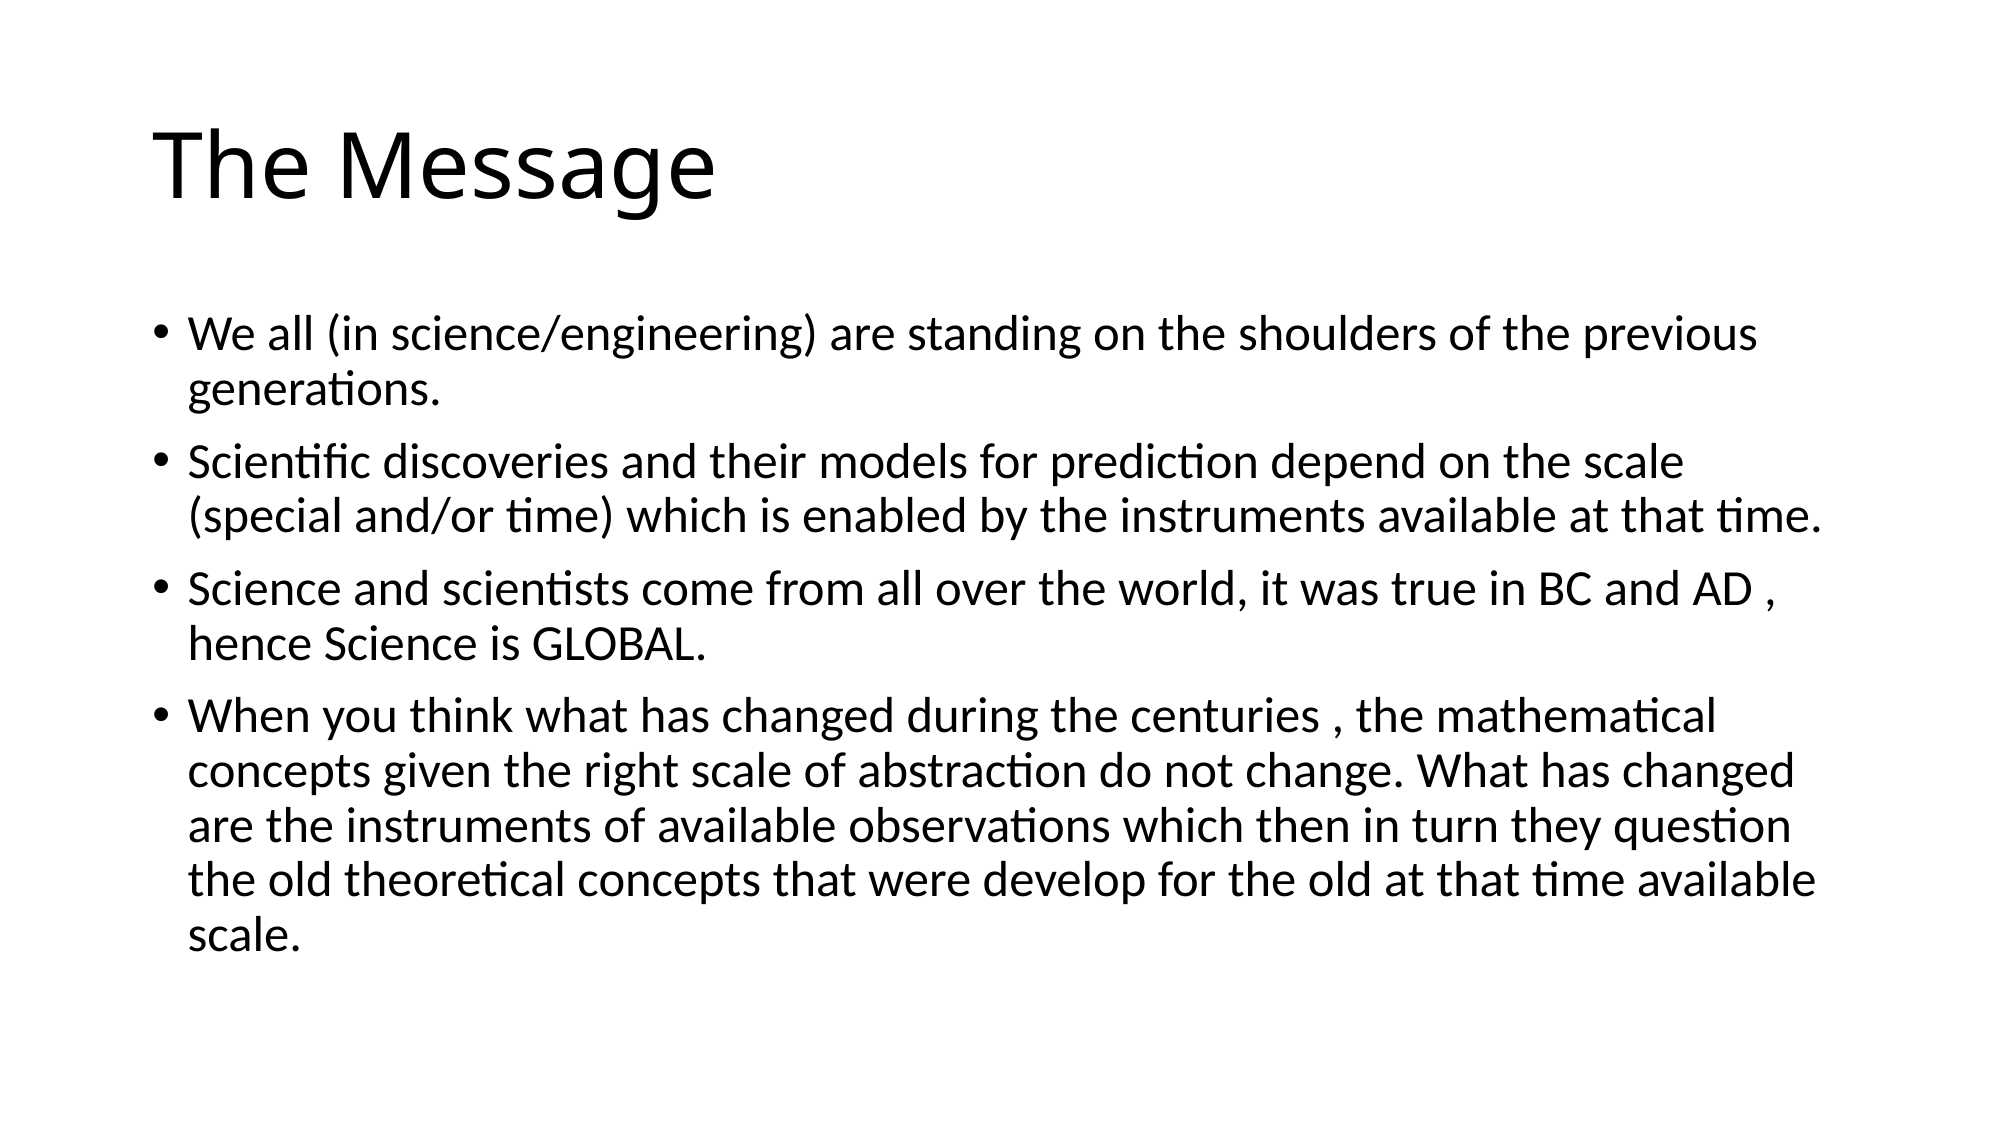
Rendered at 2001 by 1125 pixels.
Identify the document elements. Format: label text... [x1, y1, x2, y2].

list We all (in science/engineering) are standing on the shoulders of the previous generations. Scientific discoveries and their models for prediction depend on the scale (special and/or time) which is enabled by the instruments available at that time. Science and scientists come from all over the world, it was true in BC and AD , hence Science is GLOBAL. When you think what has changed during the centuries , the mathematical concepts given the right scale of abstraction do not change. What has changed are the instruments of available observations which then in turn they question the old theoretical concepts that were develop for the old at that time available scale. [137, 299, 1863, 1014]
title The Message [137, 59, 1863, 278]
